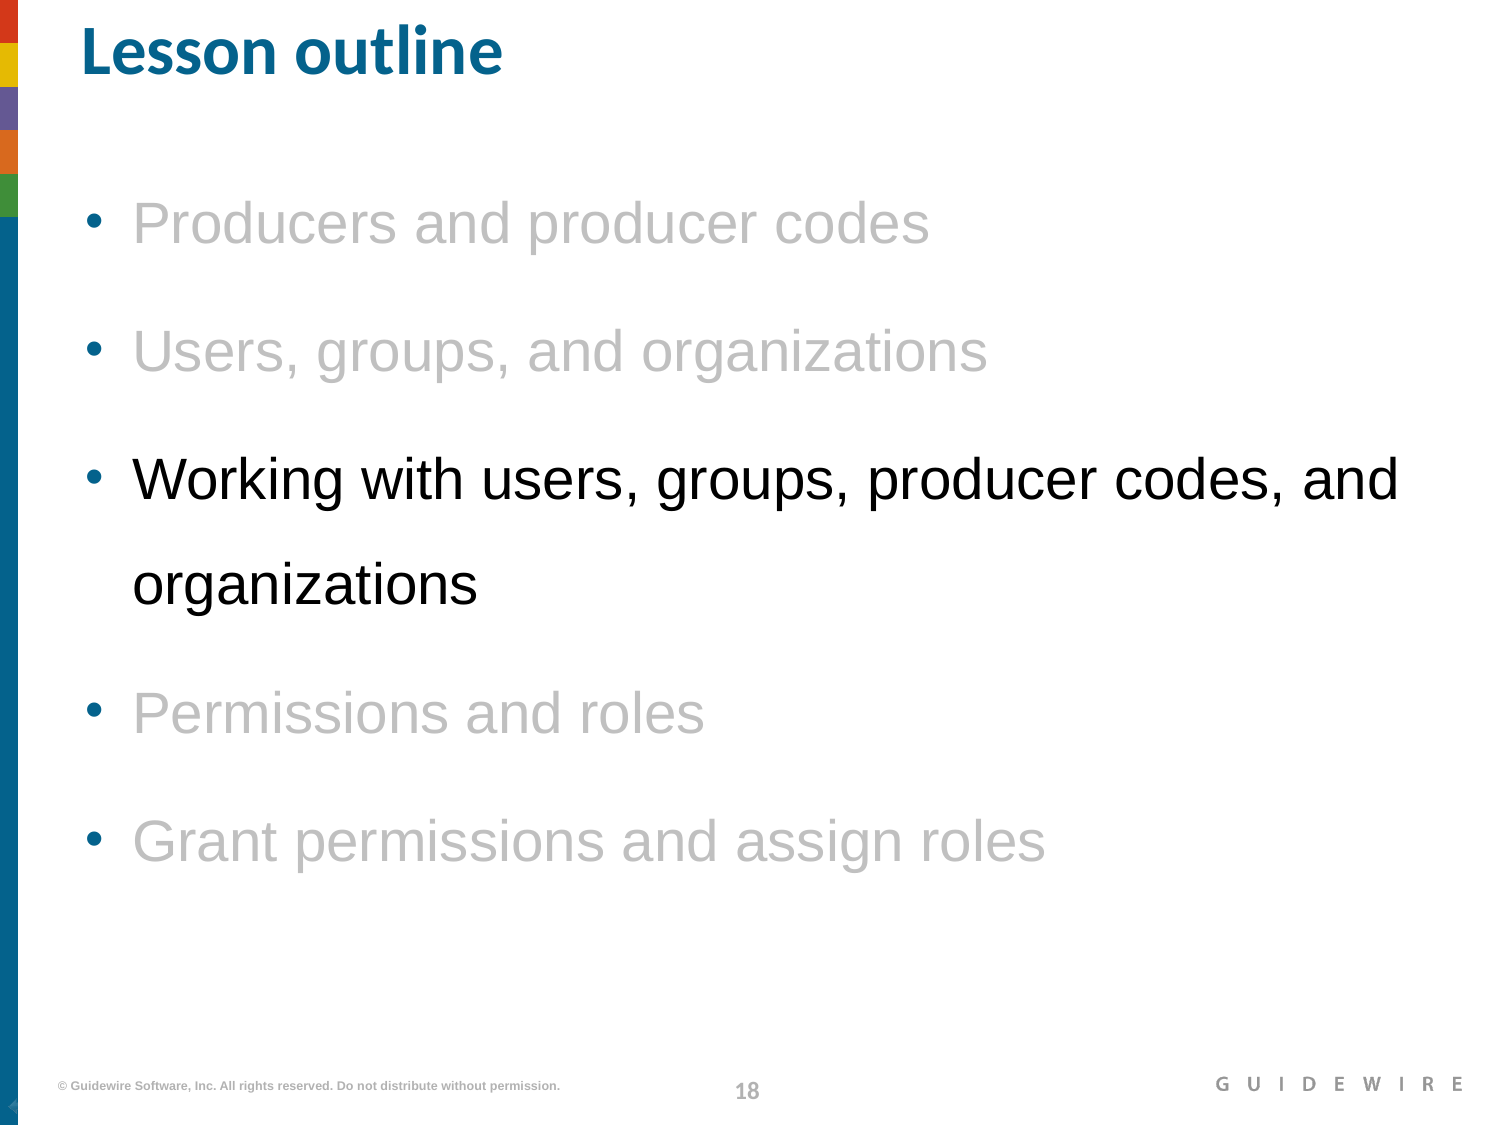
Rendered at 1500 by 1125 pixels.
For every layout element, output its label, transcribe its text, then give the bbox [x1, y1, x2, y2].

picture [10, 1101, 18, 1111]
list Producers and producer codes Users, groups, and organizations Working with users, groups, producer codes, and organizations Permissions and roles Grant permissions and assign roles [85, 149, 1450, 1050]
picture [1215, 1073, 1480, 1096]
picture [0, 0, 18, 216]
title Lesson outline [81, 19, 1446, 142]
